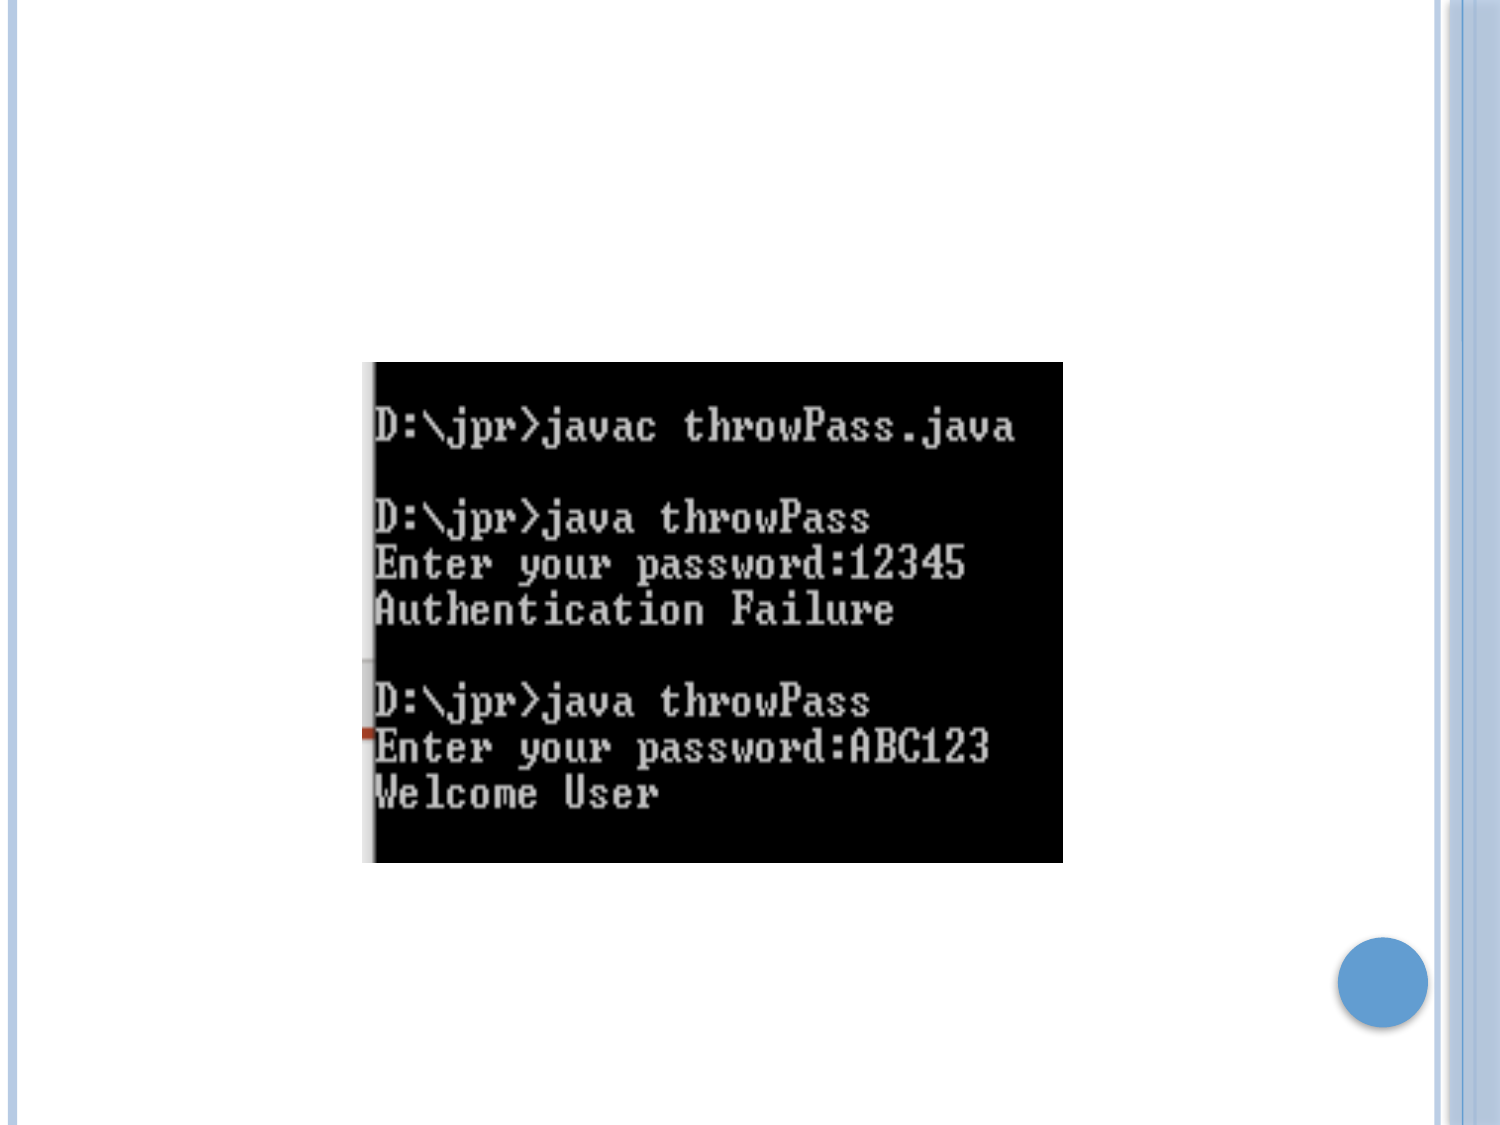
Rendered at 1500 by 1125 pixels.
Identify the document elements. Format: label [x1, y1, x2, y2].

list [361, 361, 1063, 863]
